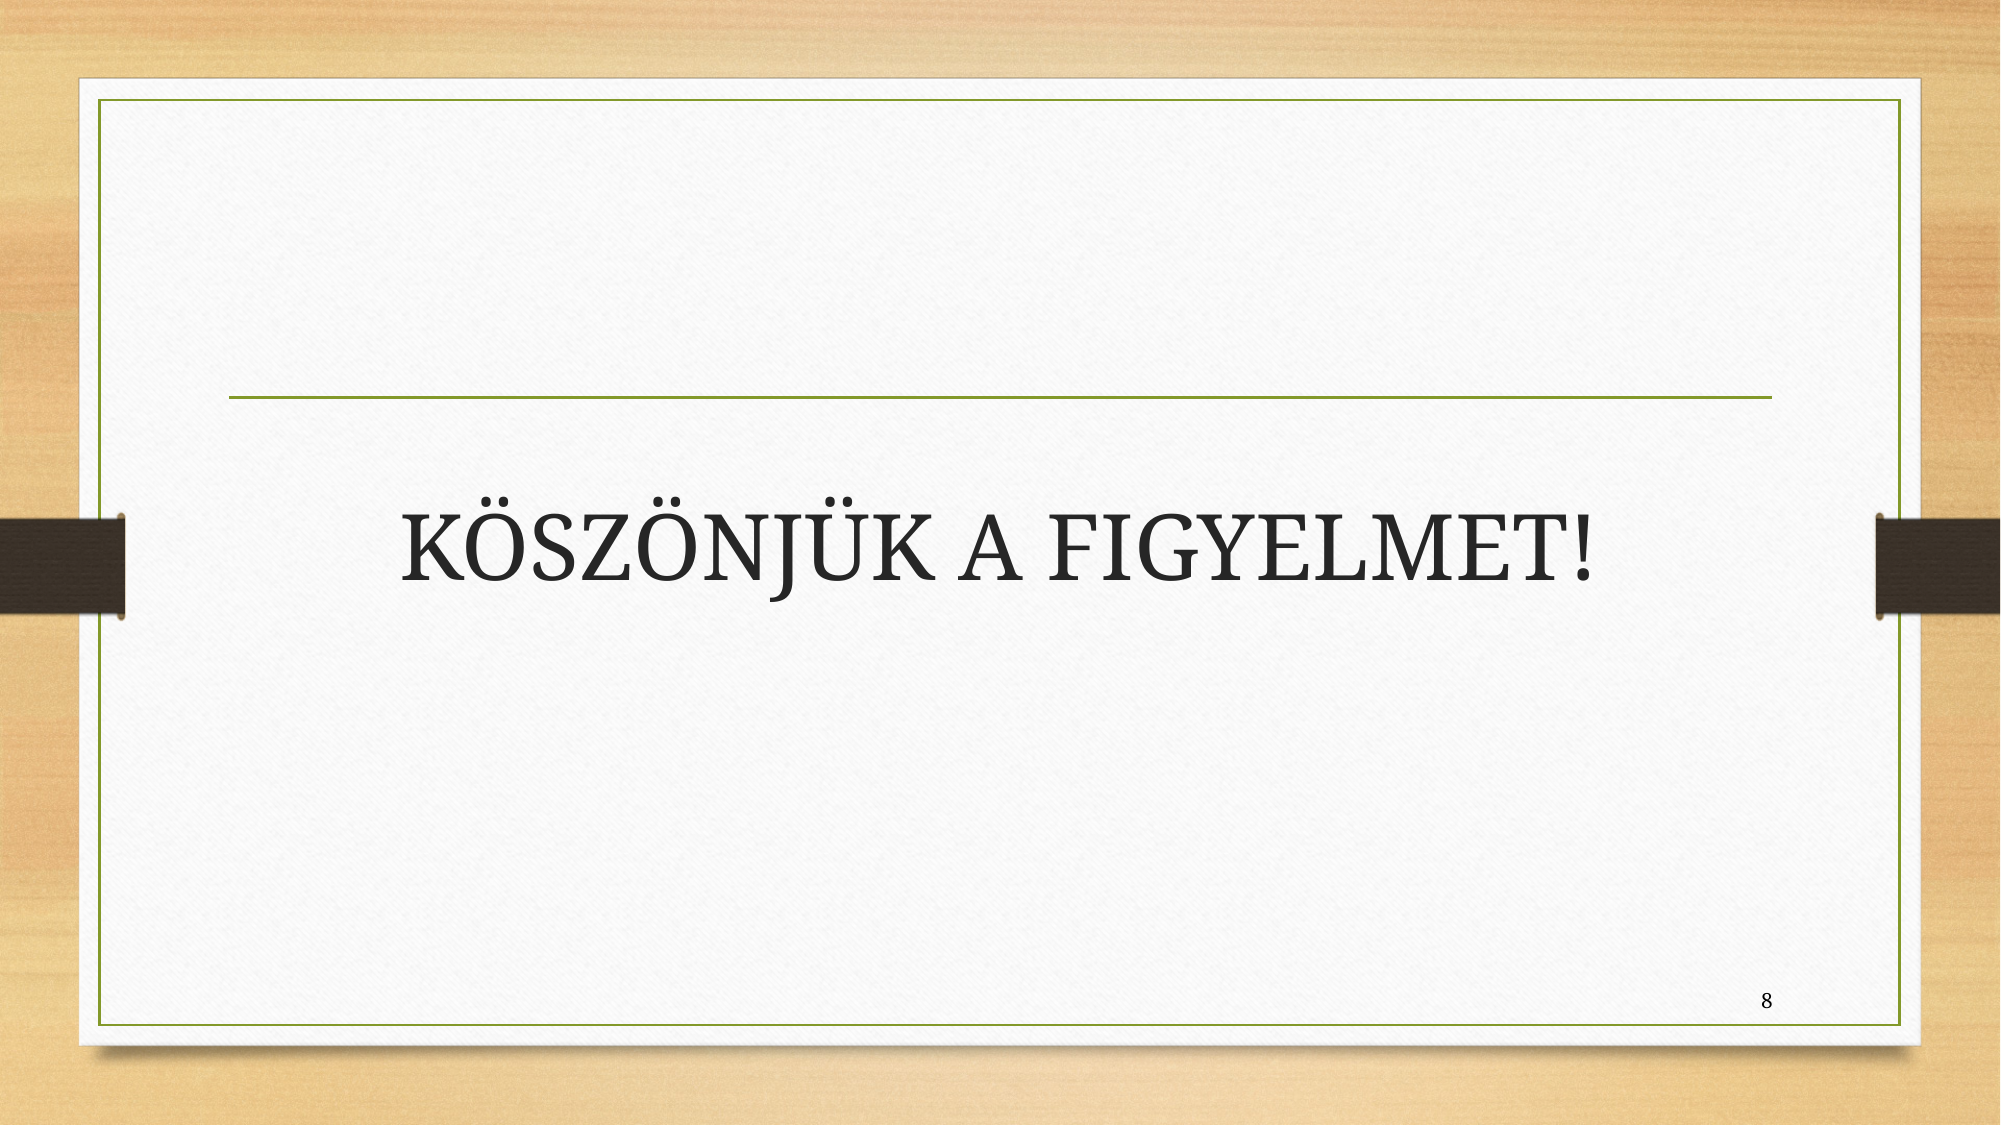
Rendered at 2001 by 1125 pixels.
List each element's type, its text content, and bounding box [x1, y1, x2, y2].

title KÖSZÖNJÜK A FIGYELMET! [212, 436, 1788, 651]
slide_number ‹#› [1698, 979, 1788, 1025]
picture [0, 0, 2001, 1125]
